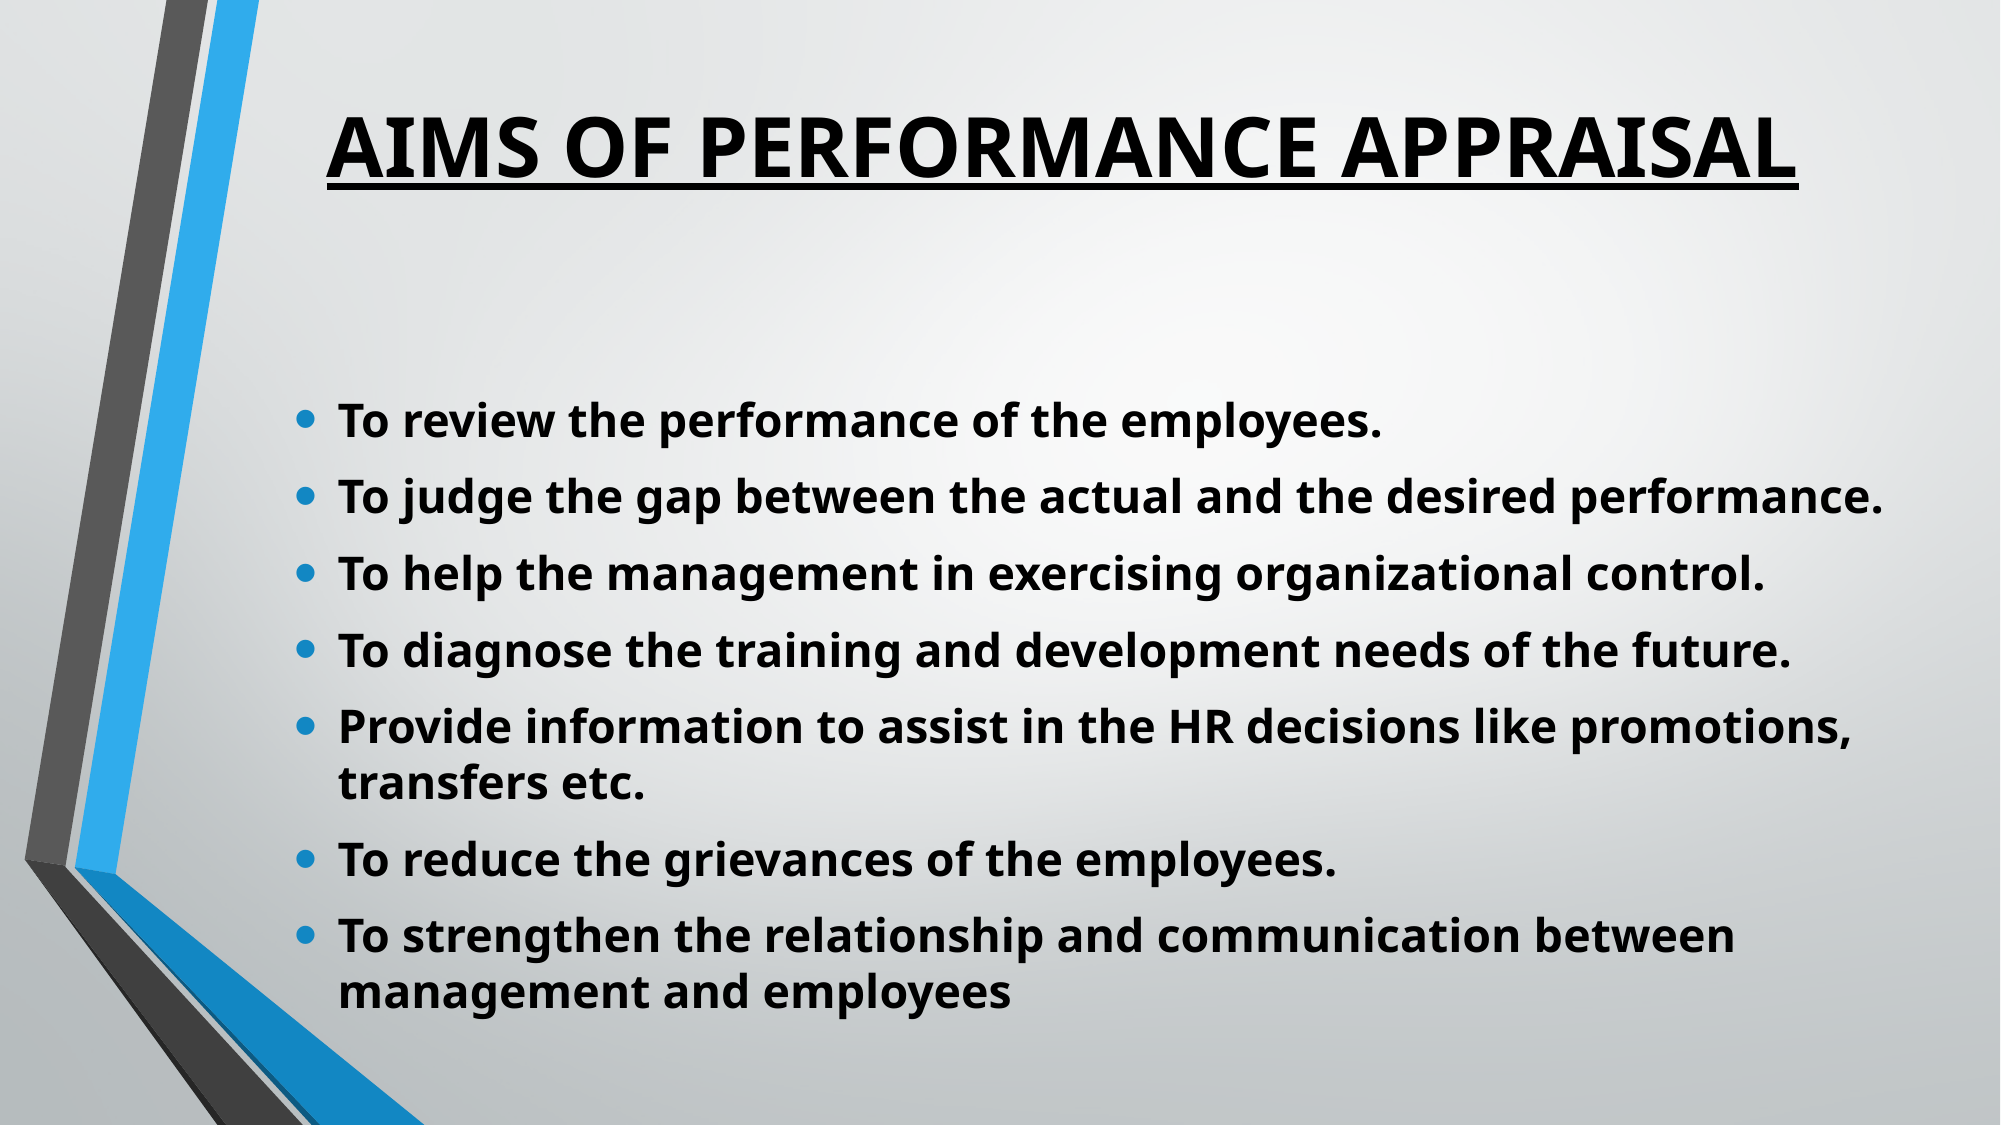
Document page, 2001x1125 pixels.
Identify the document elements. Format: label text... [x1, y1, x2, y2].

title AIMS OF PERFORMANCE APPRAISAL [241, 0, 1885, 288]
list To review the performance of the employees. To judge the gap between the actual and the desired performance. To help the management in exercising organizational control. To diagnose the training and development needs of the future. Provide information to assist in the HR decisions like promotions, transfers etc. To reduce the grievances of the employees. To strengthen the relationship and communication between management and employees [278, 383, 1909, 1050]
